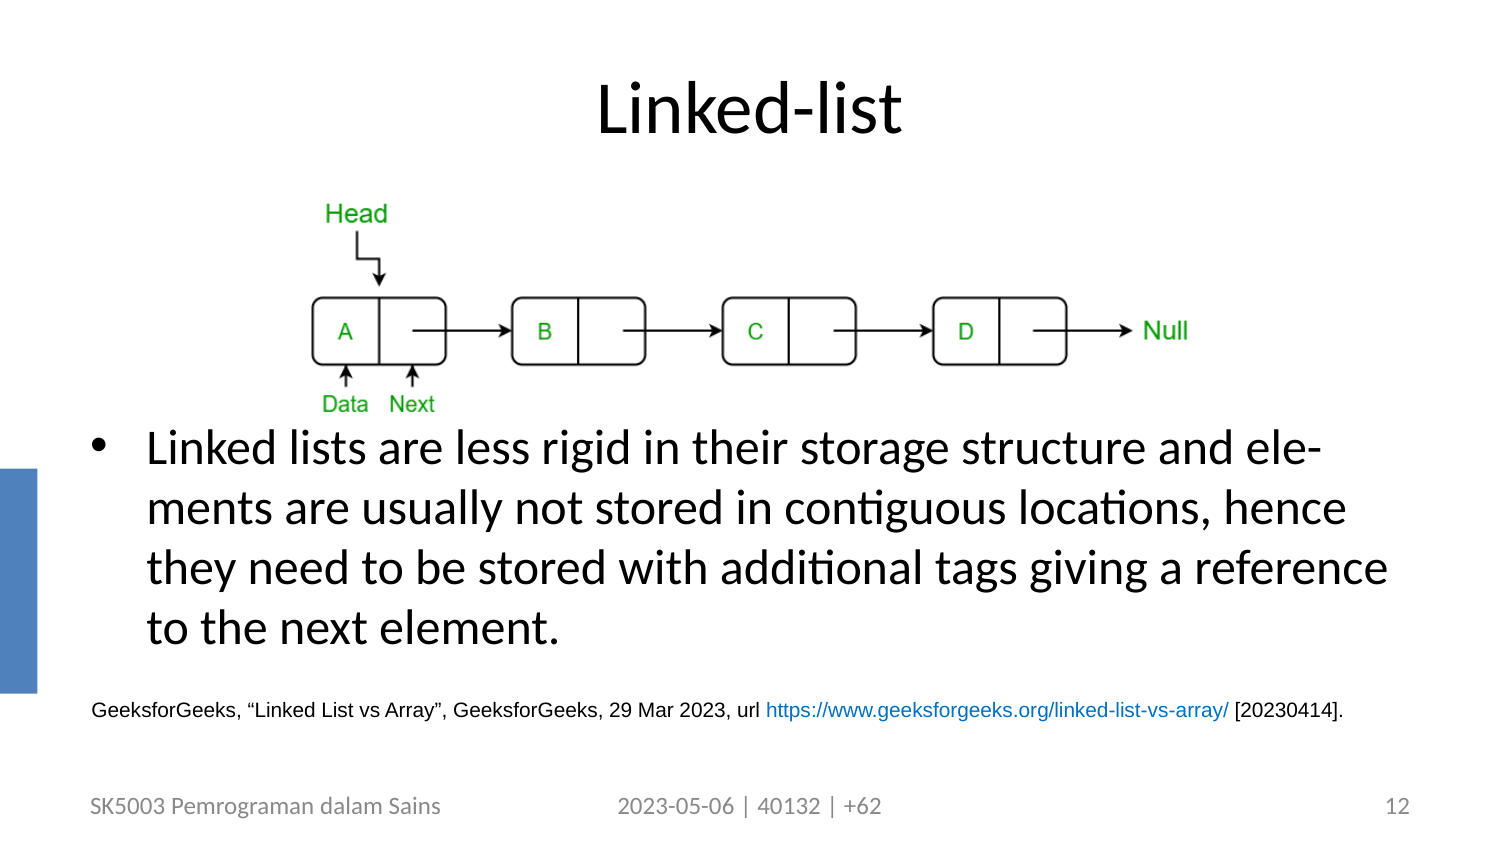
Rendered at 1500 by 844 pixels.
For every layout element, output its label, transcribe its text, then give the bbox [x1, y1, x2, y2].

text_box GeeksforGeeks, “Linked List vs Array”, GeeksforGeeks, 29 Mar 2023, url https://www.geeksforgeeks.org/linked-list-vs-array/ [20230414]. [76, 689, 1425, 730]
slide_number 12 [1074, 782, 1425, 827]
footer 2023-05-06 | 40132 | +62 [512, 782, 988, 827]
title Linked-list [74, 33, 1426, 175]
slide_number SK5003 Pemrograman dalam Sains [75, 782, 463, 827]
list Linked lists are less rigid in their storage structure and ele-ments are usually not stored in contiguous locations, hence they need to be stored with additional tags giving a reference to the next element. [74, 196, 1426, 754]
picture [299, 194, 1201, 415]
